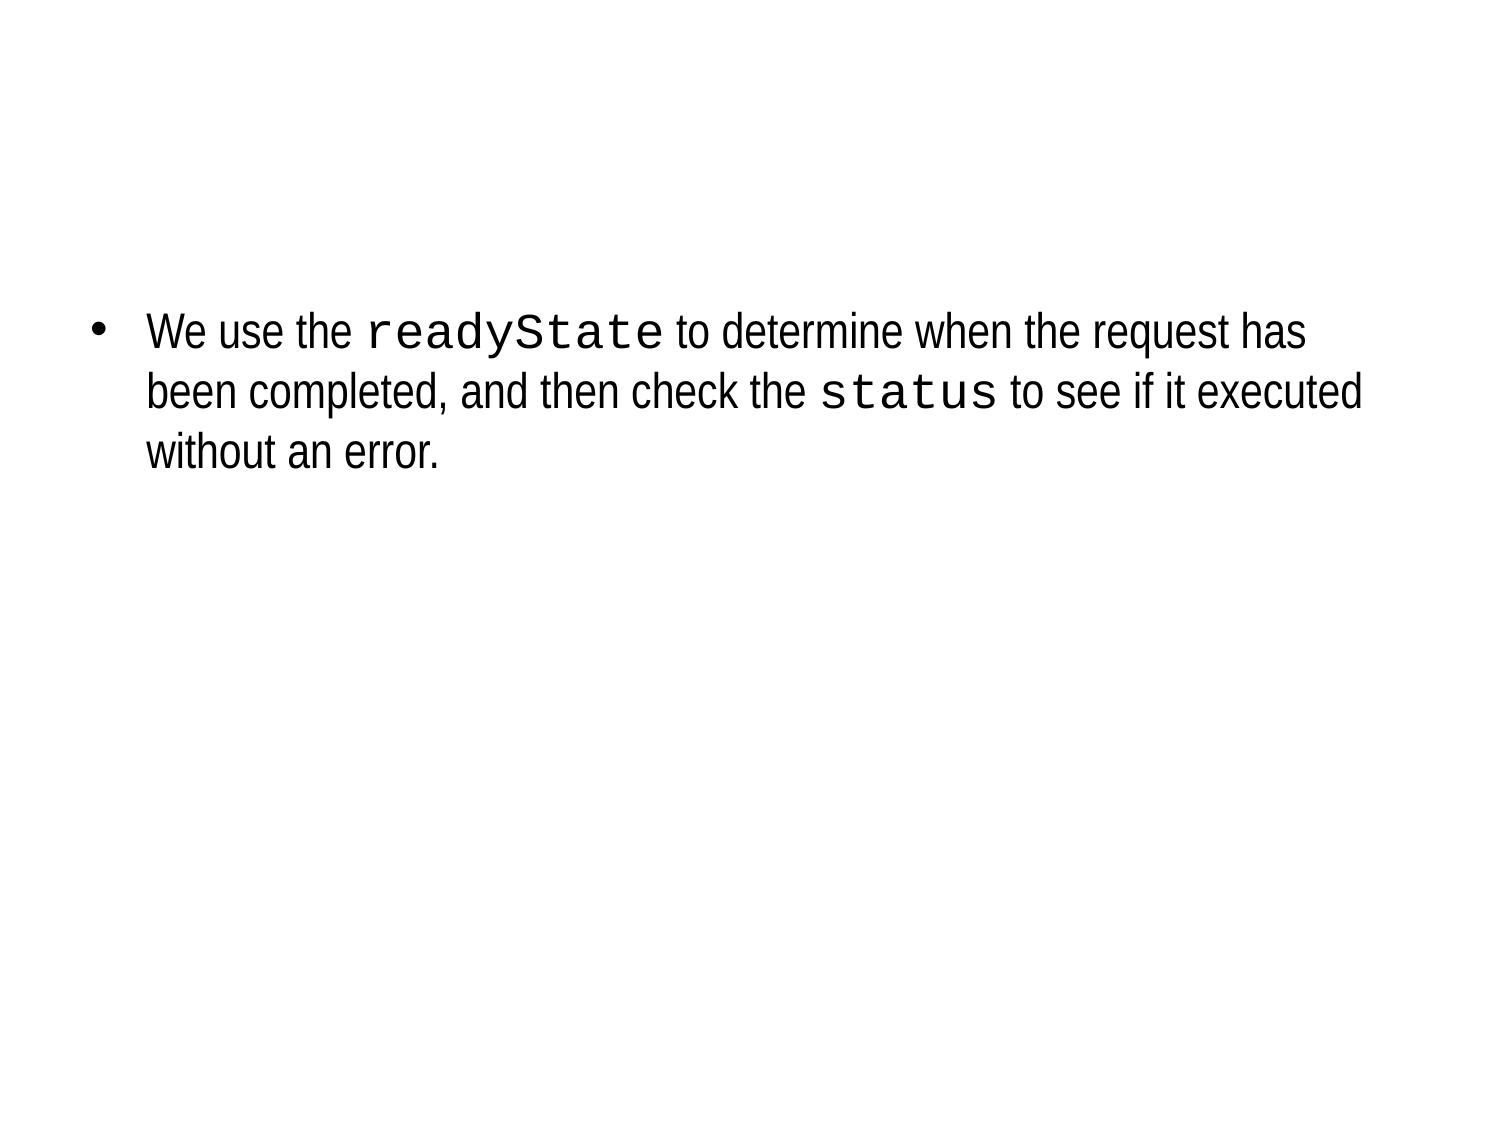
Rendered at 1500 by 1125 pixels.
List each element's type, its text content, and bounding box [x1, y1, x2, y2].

list We use the readyState to determine when the request has been completed, and then check the status to see if it executed without an error. [75, 290, 1425, 1067]
